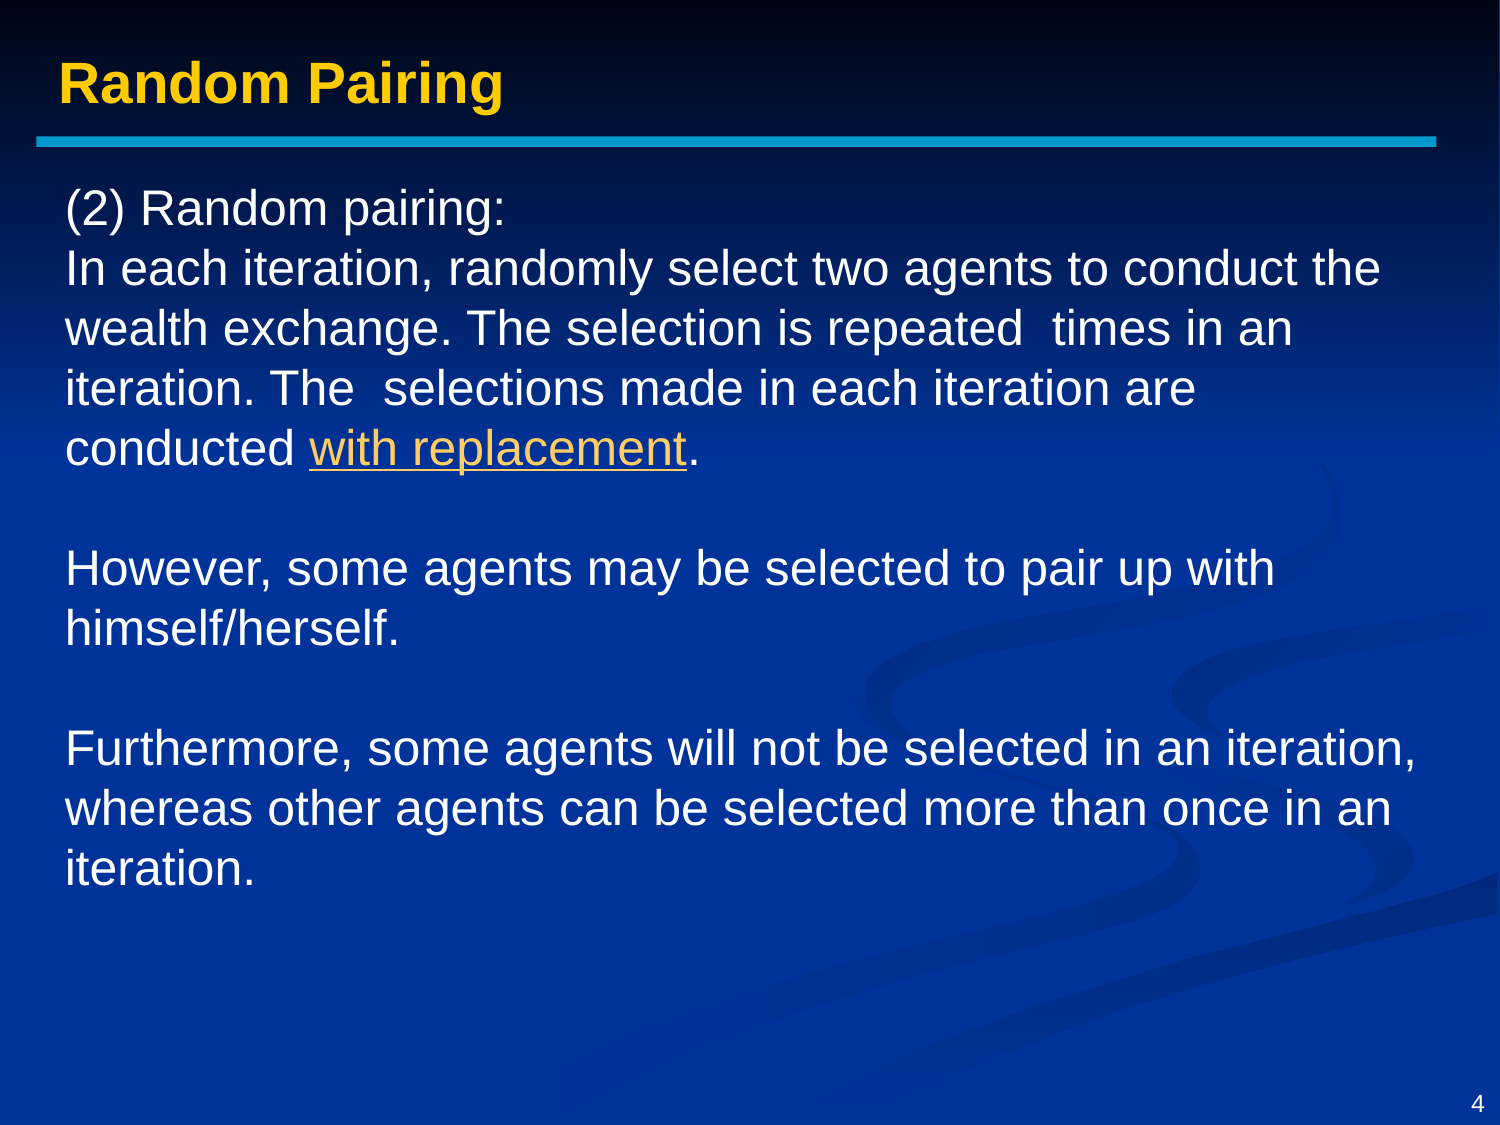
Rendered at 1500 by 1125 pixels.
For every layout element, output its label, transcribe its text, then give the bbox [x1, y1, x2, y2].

text_box Random Pairing [43, 37, 1457, 204]
slide_number 4 [1149, 1046, 1500, 1125]
